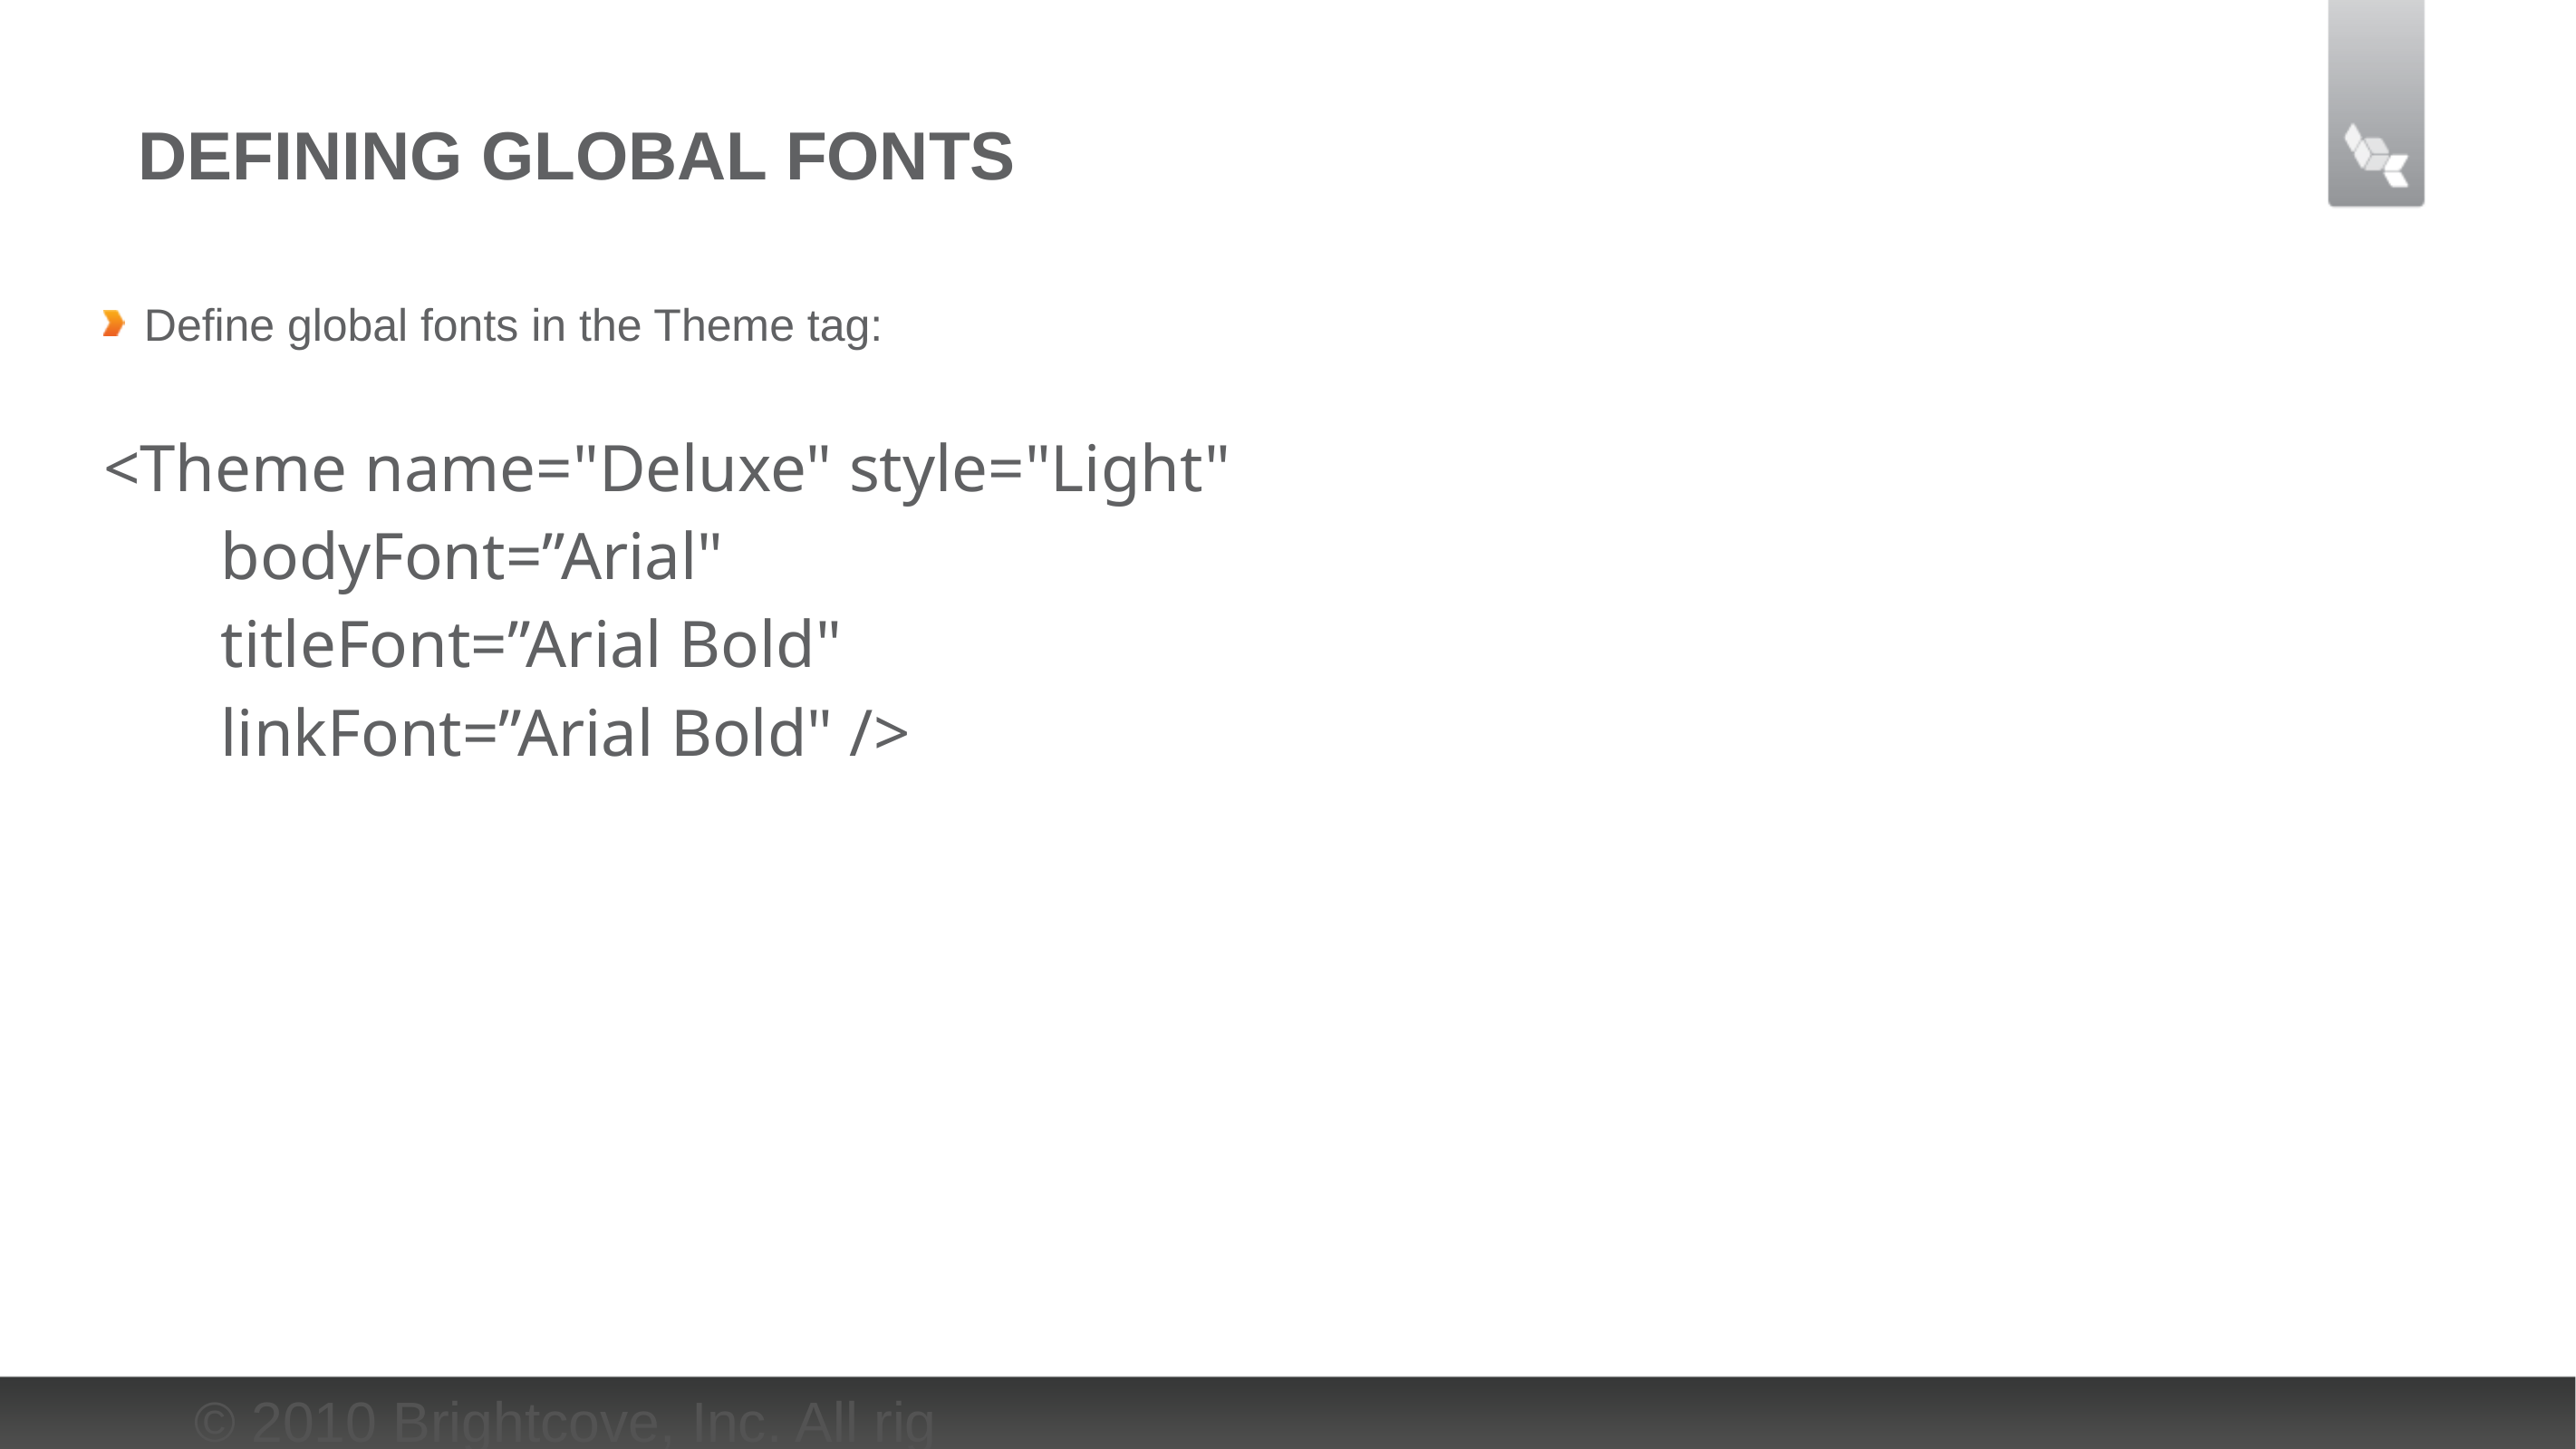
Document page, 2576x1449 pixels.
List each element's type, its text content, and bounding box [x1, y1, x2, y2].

footer © 2010 Brightcove, Inc. All rights reserved. [171, 1374, 988, 1449]
title Defining Global Fonts [115, 43, 2270, 261]
list Define global fonts in the Theme tag: <Theme name="Deluxe" style="Light" bodyFont=”Arial" titleFont=”Arial Bold" linkFont=”Arial Bold" /> [80, 284, 2275, 1207]
picture [0, 0, 2576, 1449]
